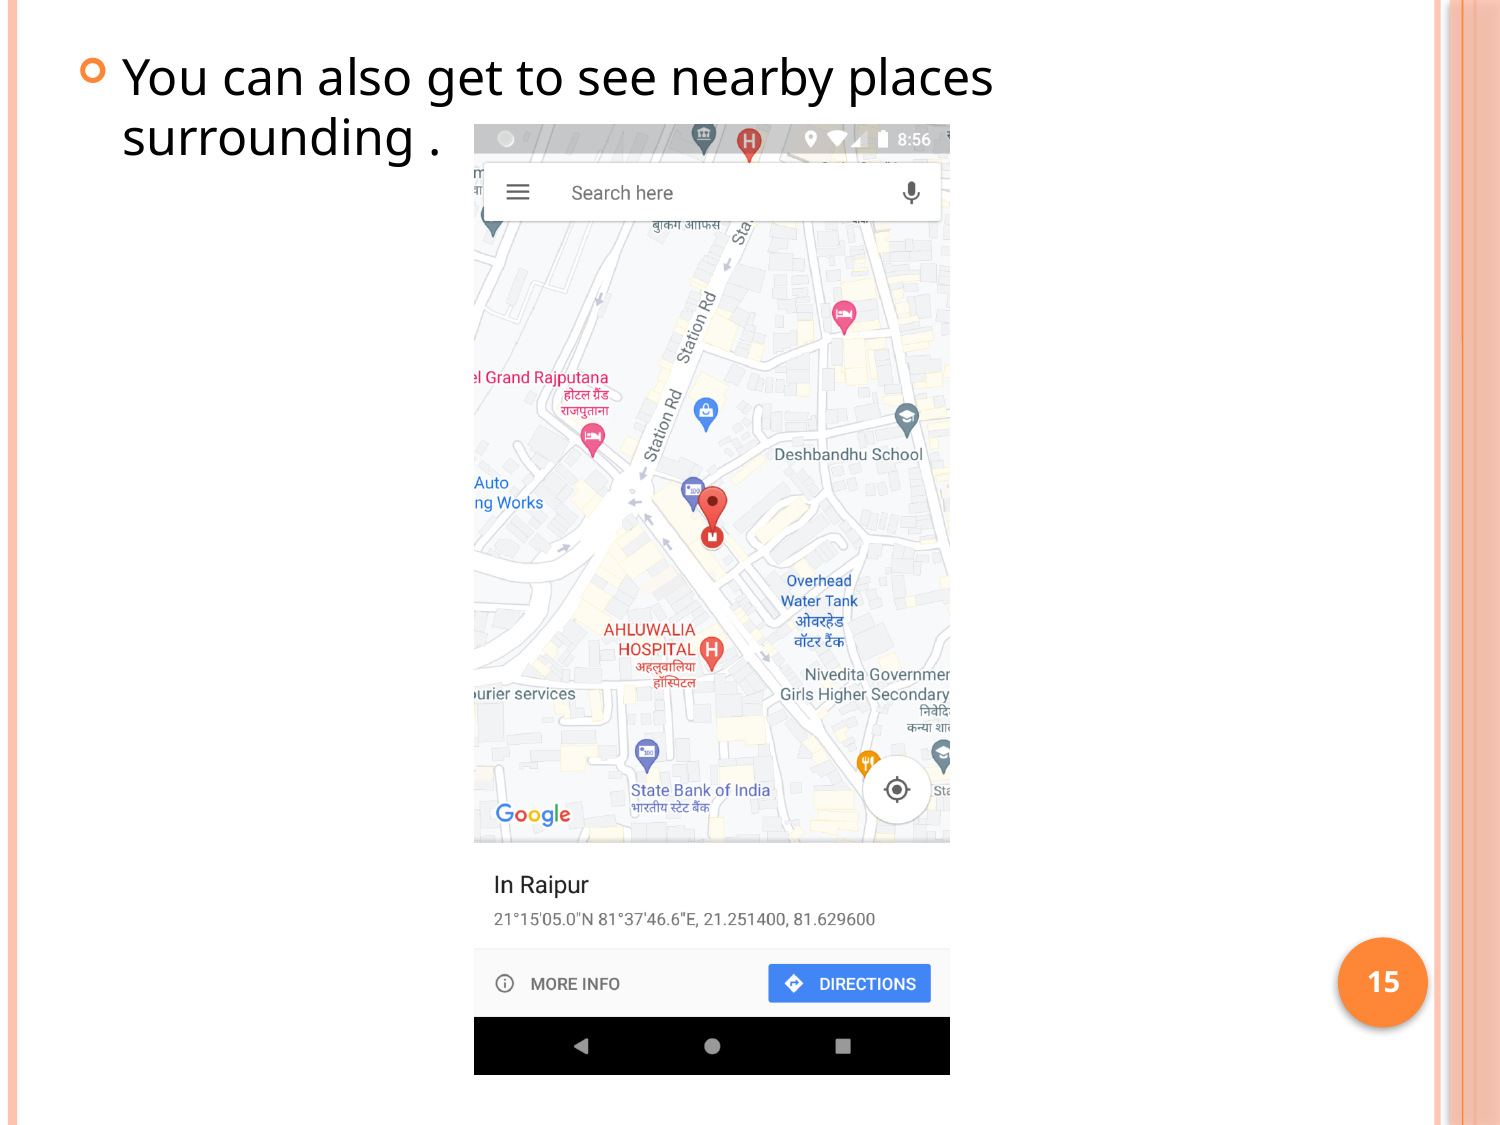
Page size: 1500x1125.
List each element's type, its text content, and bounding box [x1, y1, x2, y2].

picture [474, 124, 951, 1076]
list You can also get to see nearby places surrounding . [62, 37, 1288, 837]
slide_number 15 [1333, 940, 1434, 1027]
